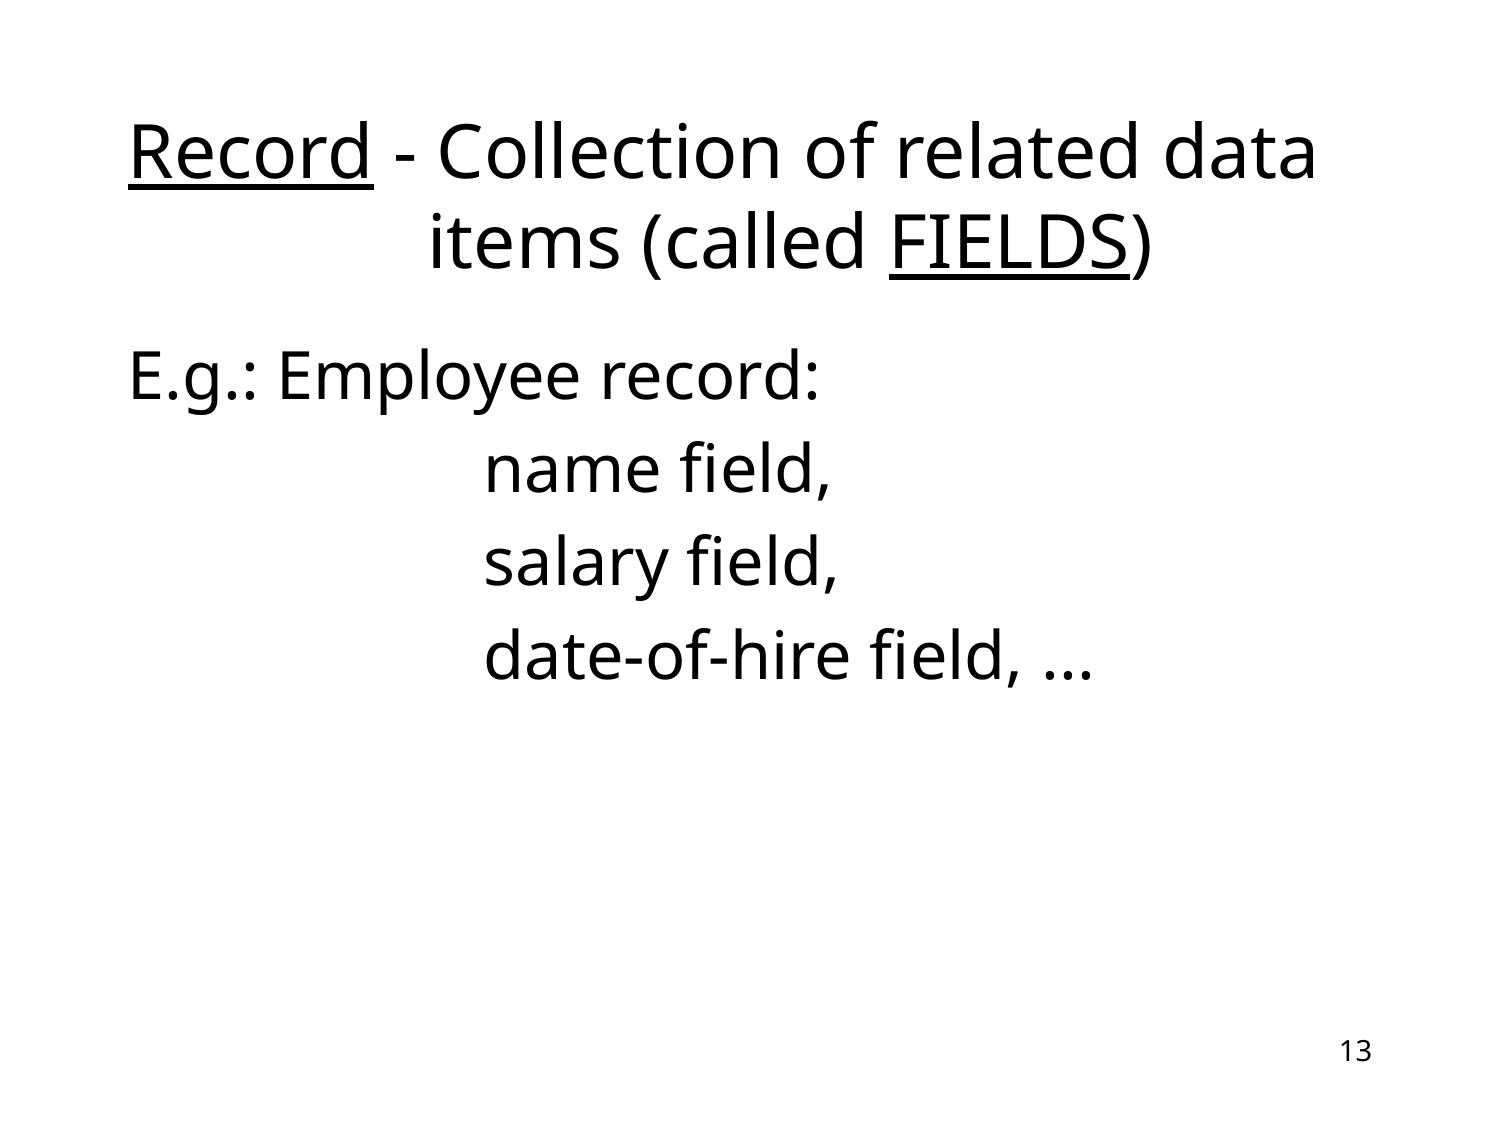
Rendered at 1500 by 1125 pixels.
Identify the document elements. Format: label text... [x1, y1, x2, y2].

list E.g.: Employee record: name field, salary field, date-of-hire field, ... [112, 324, 1388, 725]
title Record - Collection of related data items (called FIELDS) [112, 99, 1388, 288]
slide_number 13 [1074, 1024, 1388, 1101]
